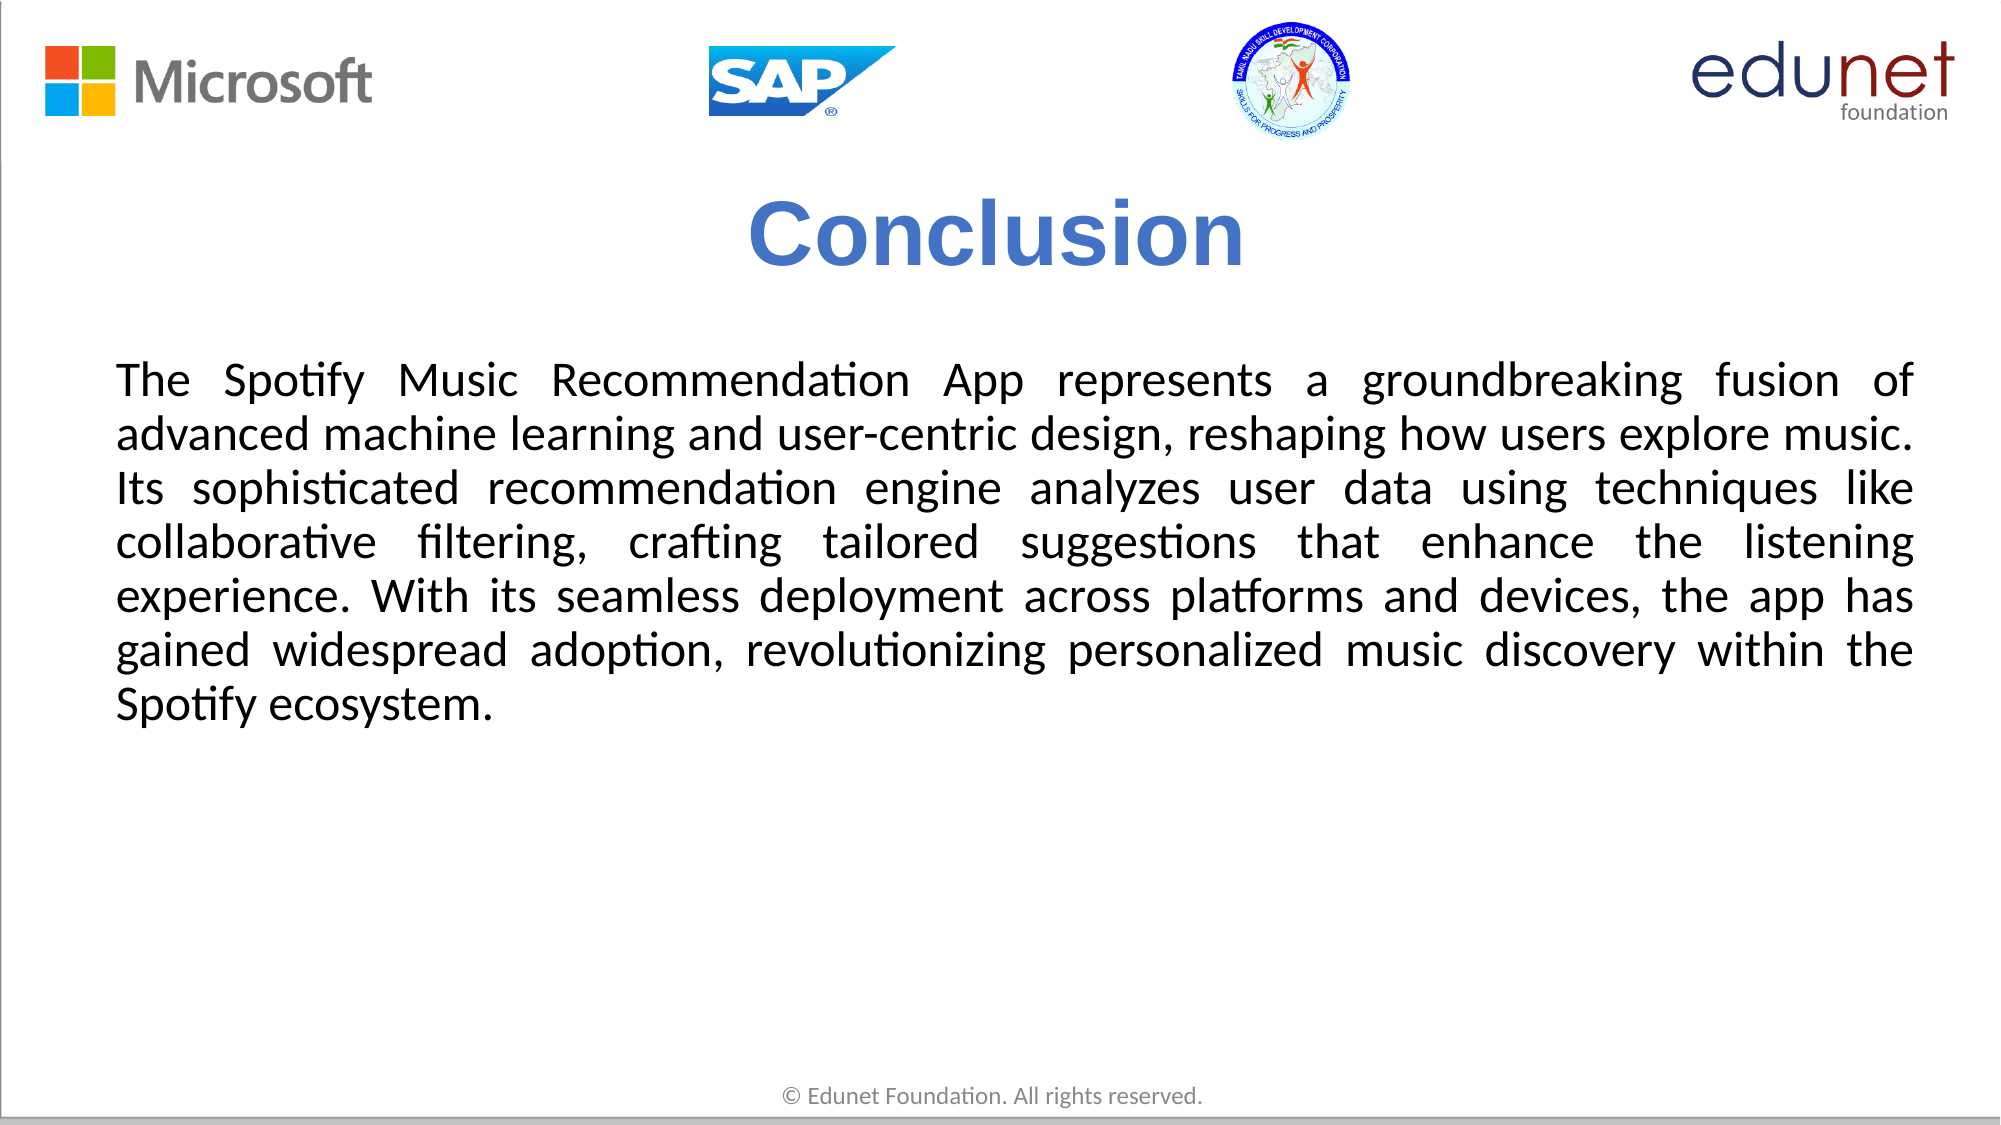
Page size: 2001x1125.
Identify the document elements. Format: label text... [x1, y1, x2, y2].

subtitle The Spotify Music Recommendation App represents a groundbreaking fusion of advanced machine learning and user-centric design, reshaping how users explore music. Its sophisticated recommendation engine analyzes user data using techniques like collaborative filtering, crafting tailored suggestions that enhance the listening experience. With its seamless deployment across platforms and devices, the app has gained widespread adoption, revolutionizing personalized music discovery within the Spotify ecosystem. [100, 346, 1931, 1063]
picture [45, 46, 372, 116]
picture [709, 48, 896, 116]
footer © Edunet Foundation. All rights reserved. [655, 1065, 1331, 1125]
picture [1686, 37, 1957, 125]
title Conclusion [247, 158, 1748, 293]
picture [0, 0, 2001, 1125]
picture [1232, 22, 1350, 140]
